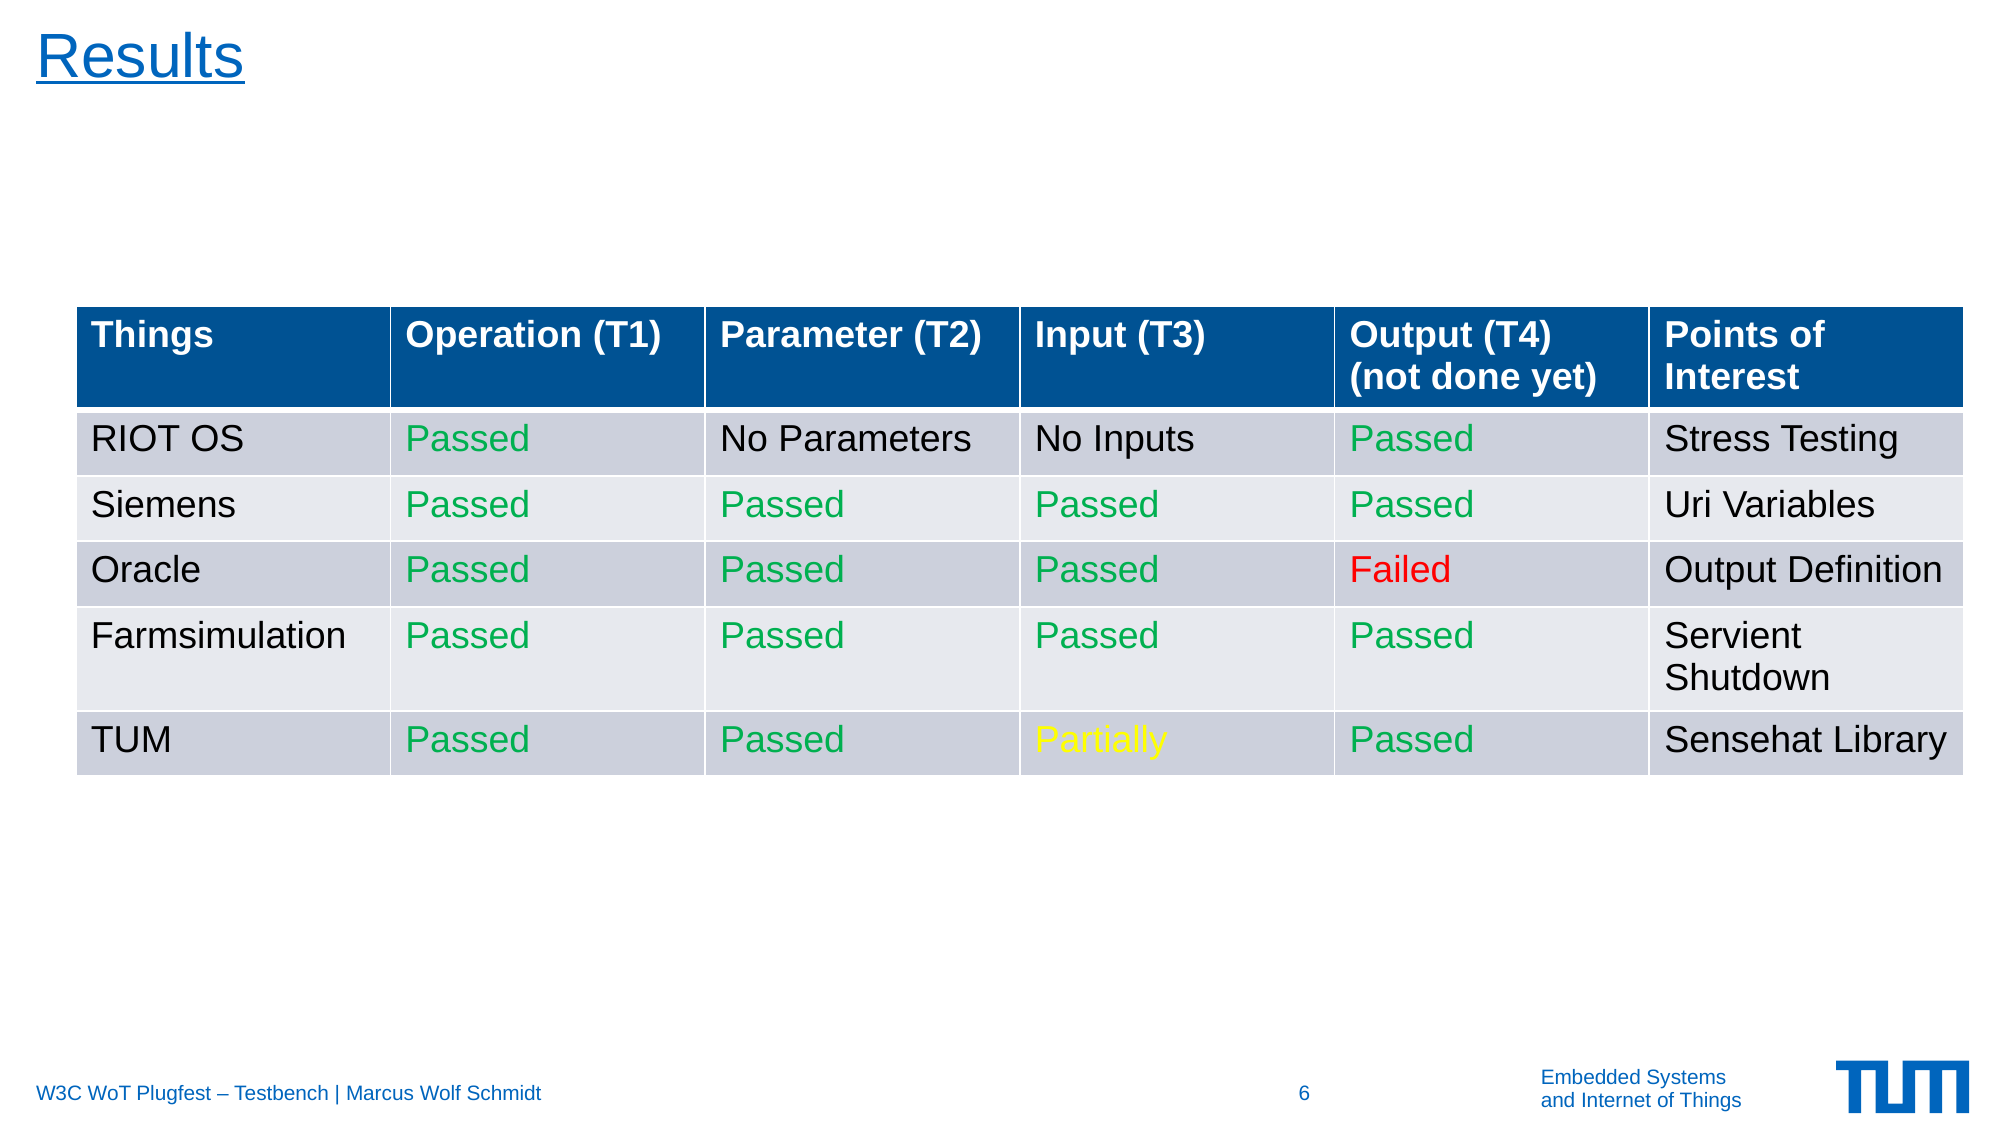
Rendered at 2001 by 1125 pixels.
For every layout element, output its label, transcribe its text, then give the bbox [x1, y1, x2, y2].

table_cell Passed [391, 608, 704, 710]
table_cell Servient Shutdown [1650, 608, 1963, 710]
table_cell Passed [1021, 477, 1334, 540]
table_header Things [77, 307, 390, 407]
table_cell Uri Variables [1650, 477, 1963, 540]
table_cell Passed [1335, 712, 1648, 775]
table_cell Passed [1021, 542, 1334, 606]
table_cell Stress Testing [1650, 413, 1963, 475]
table_header Parameter (T2) [706, 307, 1019, 407]
table_cell Passed [706, 712, 1019, 775]
table_cell Partially [1021, 712, 1334, 775]
table_header Operation (T1) [391, 307, 704, 407]
table_cell Passed [1335, 608, 1648, 710]
table_cell RIOT OS [77, 413, 390, 475]
table_cell No Parameters [706, 413, 1019, 475]
table_cell Passed [706, 608, 1019, 710]
table_cell Passed [1335, 477, 1648, 540]
table_cell Passed [391, 542, 704, 606]
table_cell Passed [391, 712, 704, 775]
table_cell Output Definition [1650, 542, 1963, 606]
table_cell Passed [391, 477, 704, 540]
table_cell Siemens [77, 477, 390, 540]
table_cell Oracle [77, 542, 390, 606]
table_header Input (T3) [1021, 307, 1334, 407]
table_cell Passed [1335, 413, 1648, 475]
table_cell Farmsimulation [77, 608, 390, 710]
table_cell No Inputs [1021, 413, 1334, 475]
slide_number 6 [1211, 1061, 1398, 1122]
table_header Points of Interest [1650, 307, 1963, 407]
table_cell Passed [706, 477, 1019, 540]
footer W3C WoT Plugfest – Testbench | Marcus Wolf Schmidt [36, 1061, 1180, 1122]
table_cell Passed [1021, 608, 1334, 710]
table_cell TUM [77, 712, 390, 775]
table_cell Failed [1335, 542, 1648, 606]
table_header Output (T4) (not done yet) [1335, 307, 1648, 407]
title Results [36, 22, 1898, 91]
table_cell Passed [706, 542, 1019, 606]
table_cell Sensehat Library [1650, 712, 1963, 775]
table_cell Passed [391, 413, 704, 475]
